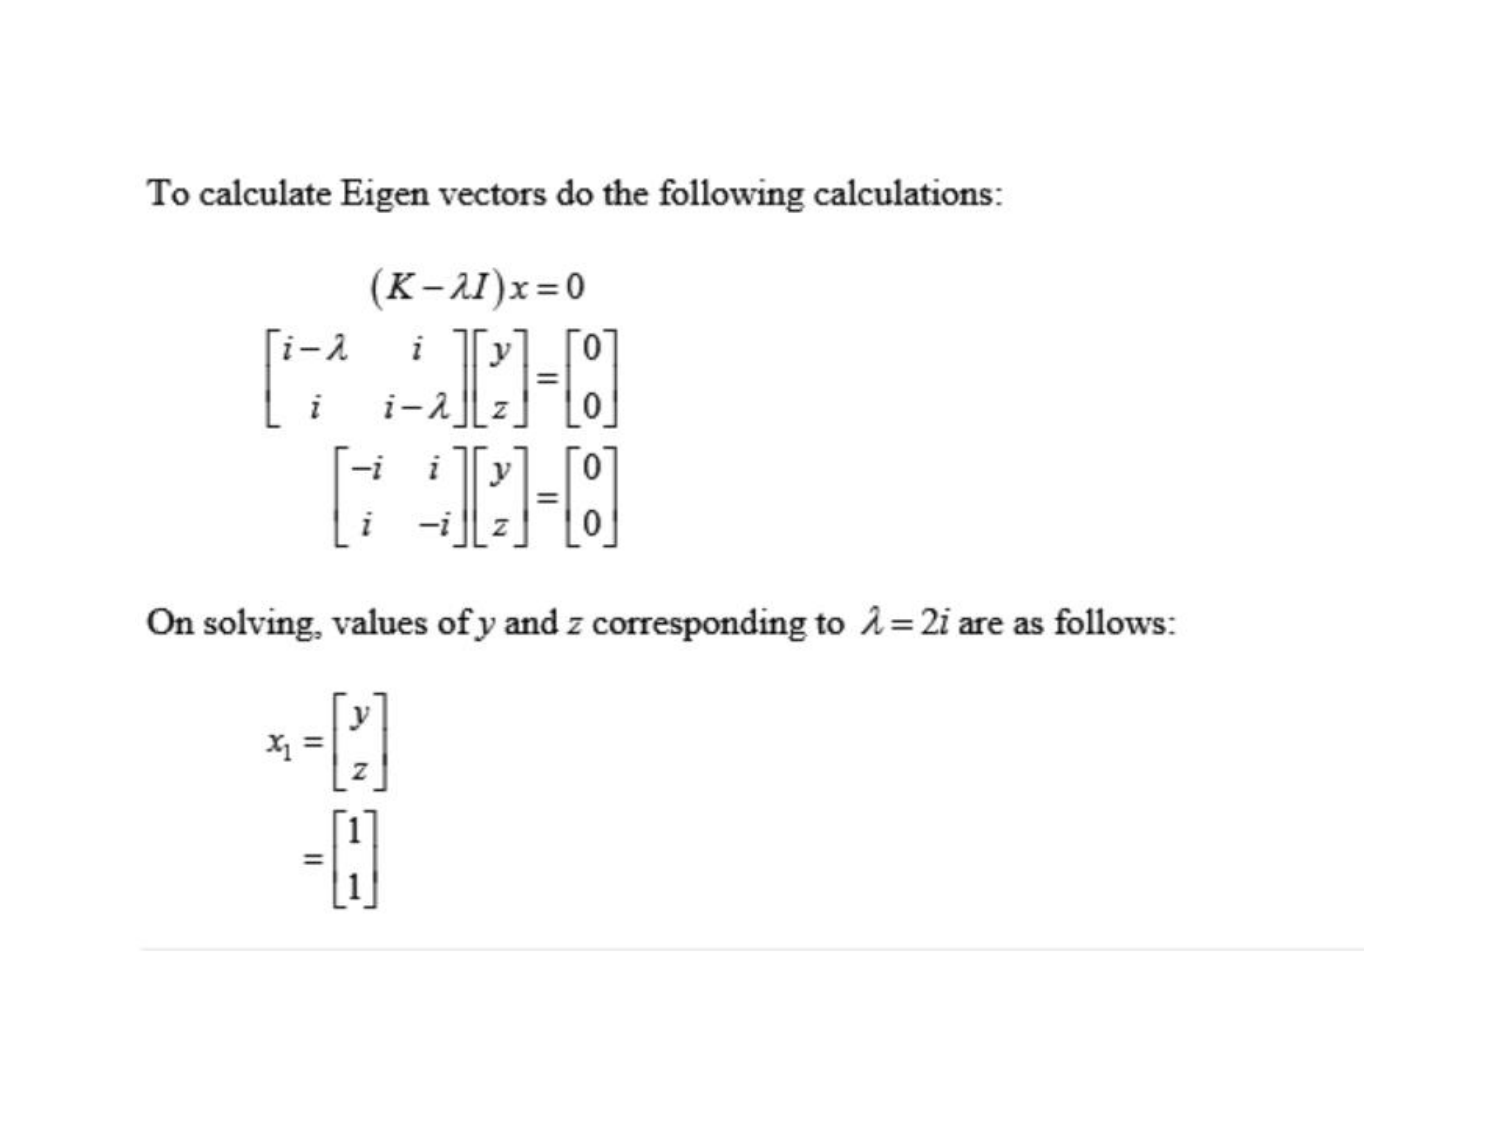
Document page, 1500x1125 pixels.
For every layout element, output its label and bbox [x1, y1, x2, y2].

picture [135, 162, 1365, 962]
